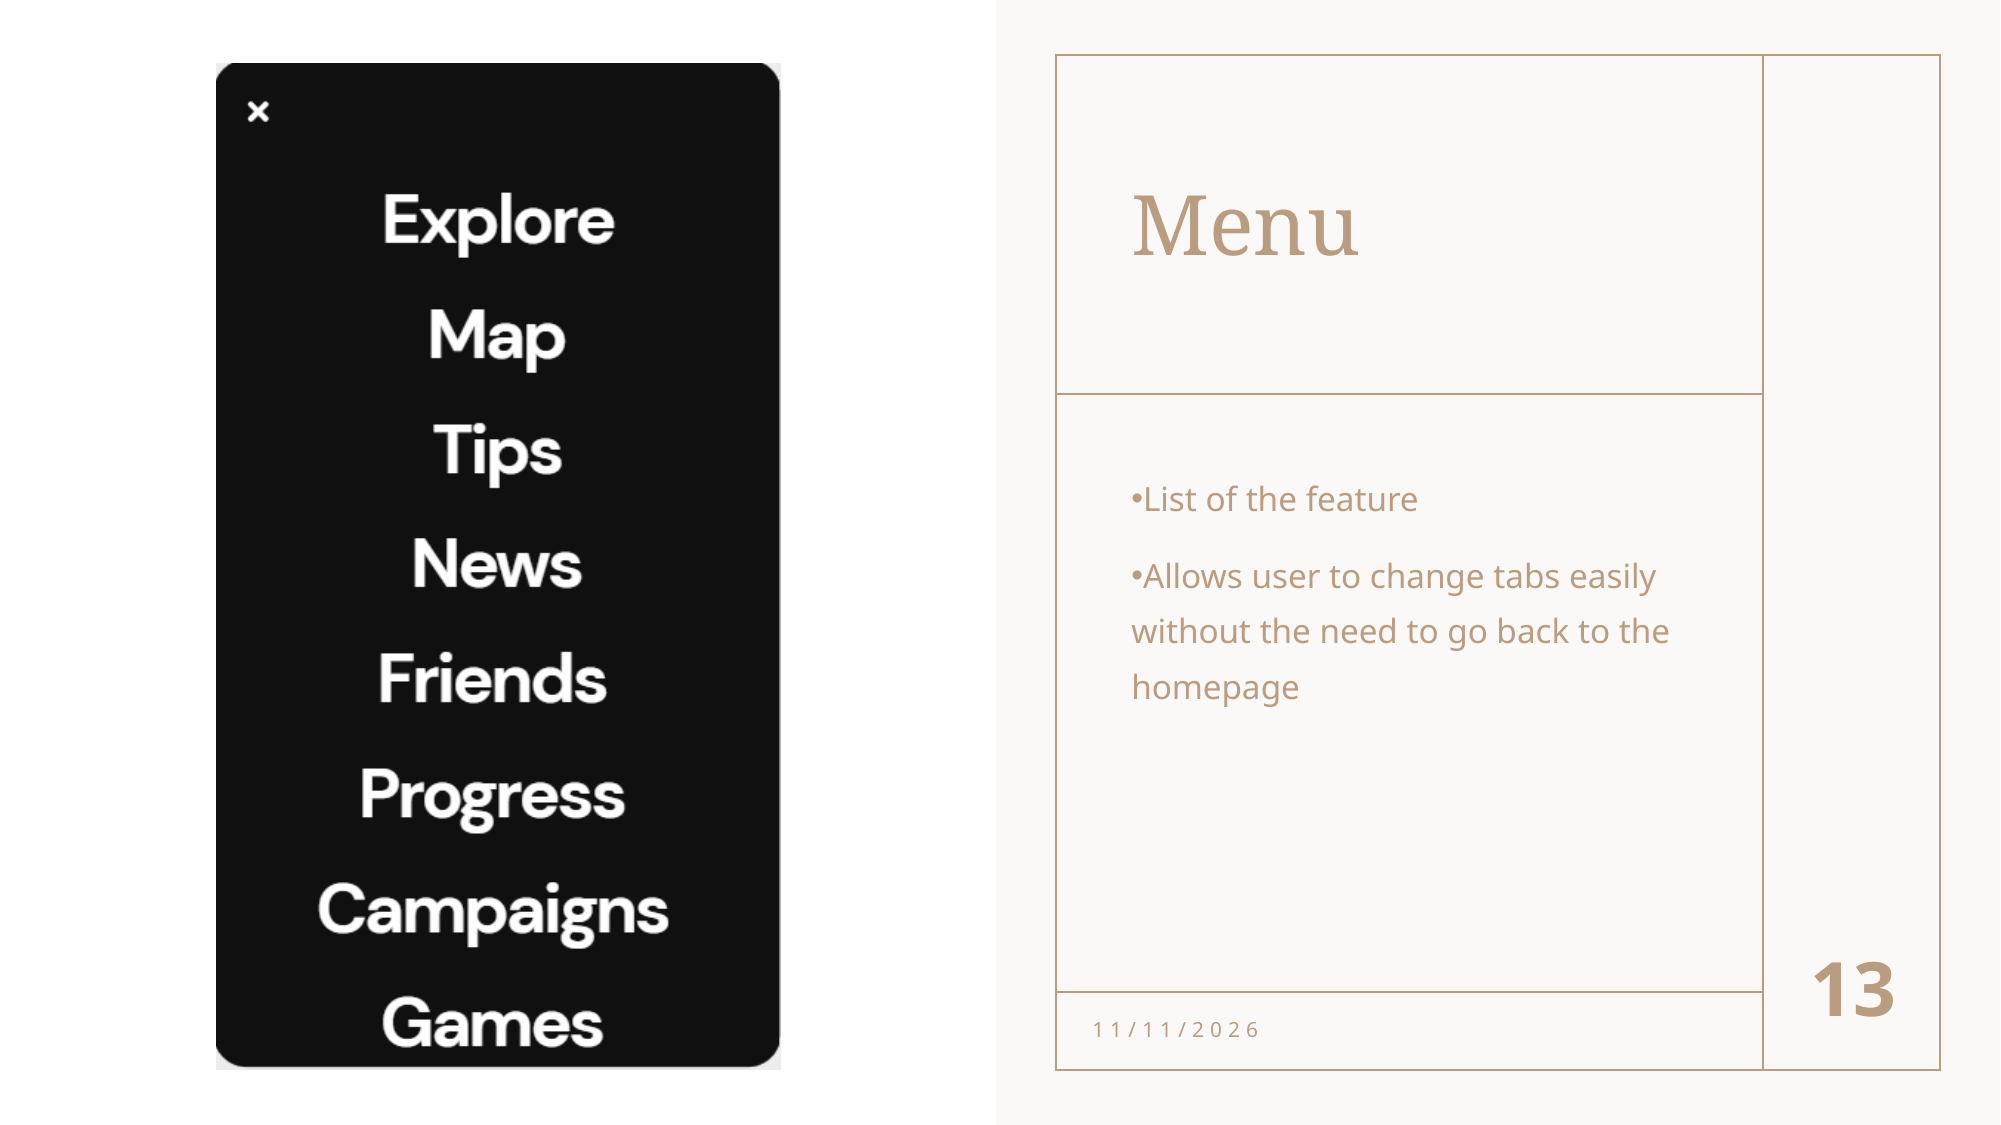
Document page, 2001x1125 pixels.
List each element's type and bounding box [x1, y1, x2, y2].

text_box [0, 0, 995, 1125]
picture [216, 63, 781, 1071]
text_box [995, 0, 2000, 1125]
text_box [1055, 54, 1941, 1071]
